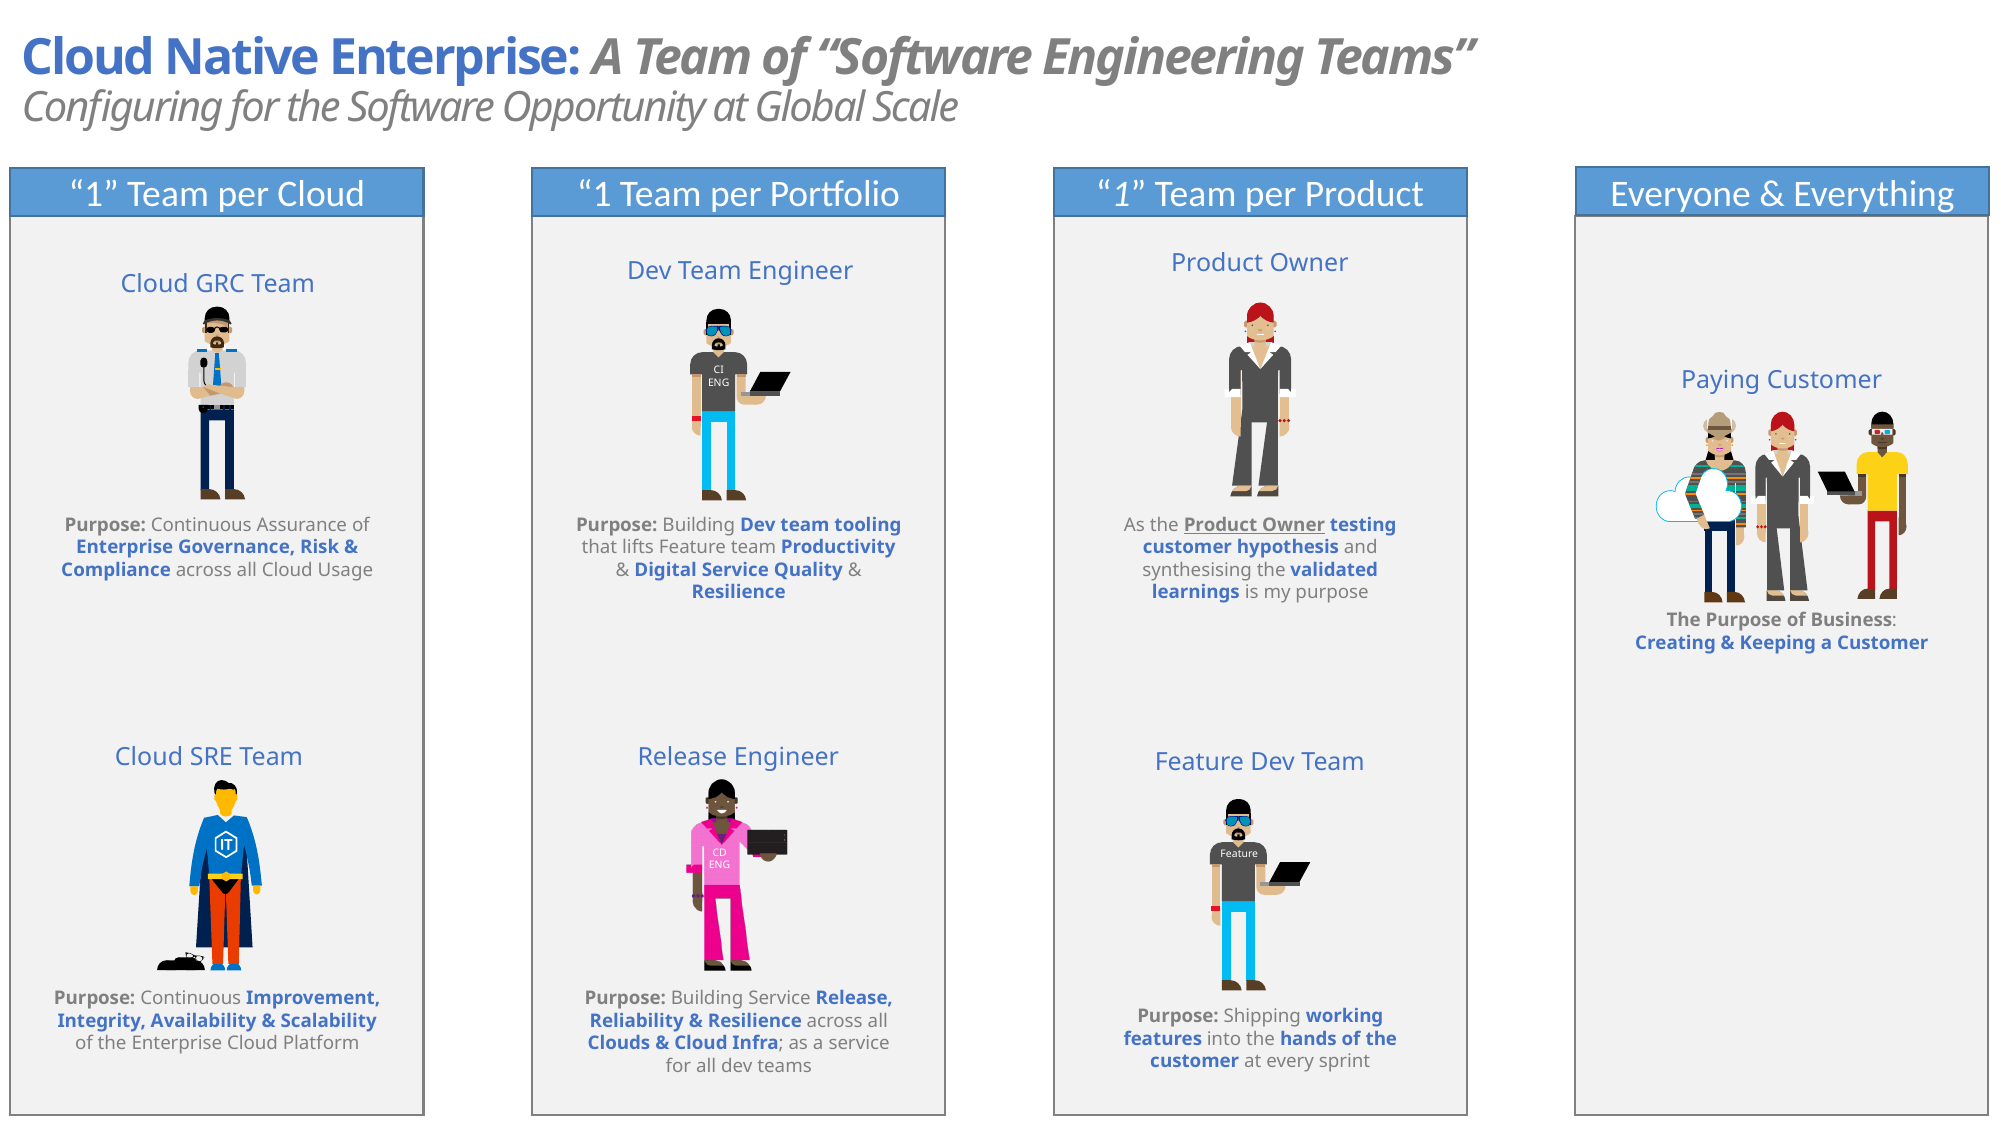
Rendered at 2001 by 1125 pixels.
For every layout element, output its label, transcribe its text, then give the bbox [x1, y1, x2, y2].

text_box “1” Team per Product [1053, 167, 1468, 217]
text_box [1053, 216, 1467, 1115]
text_box “1” Team per Cloud [9, 167, 425, 217]
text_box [531, 216, 946, 1115]
text_box [1574, 215, 1989, 1116]
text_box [10, 216, 424, 1115]
text_box Everyone & Everything [1575, 166, 1990, 216]
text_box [1615, 355, 1948, 662]
text_box Cloud Native Enterprise: A Team of “Software Engineering Teams” Configuring for the Software Opportunity at Global Scale [2, 19, 1957, 137]
text_box “1 Team per Portfolio [531, 167, 946, 216]
